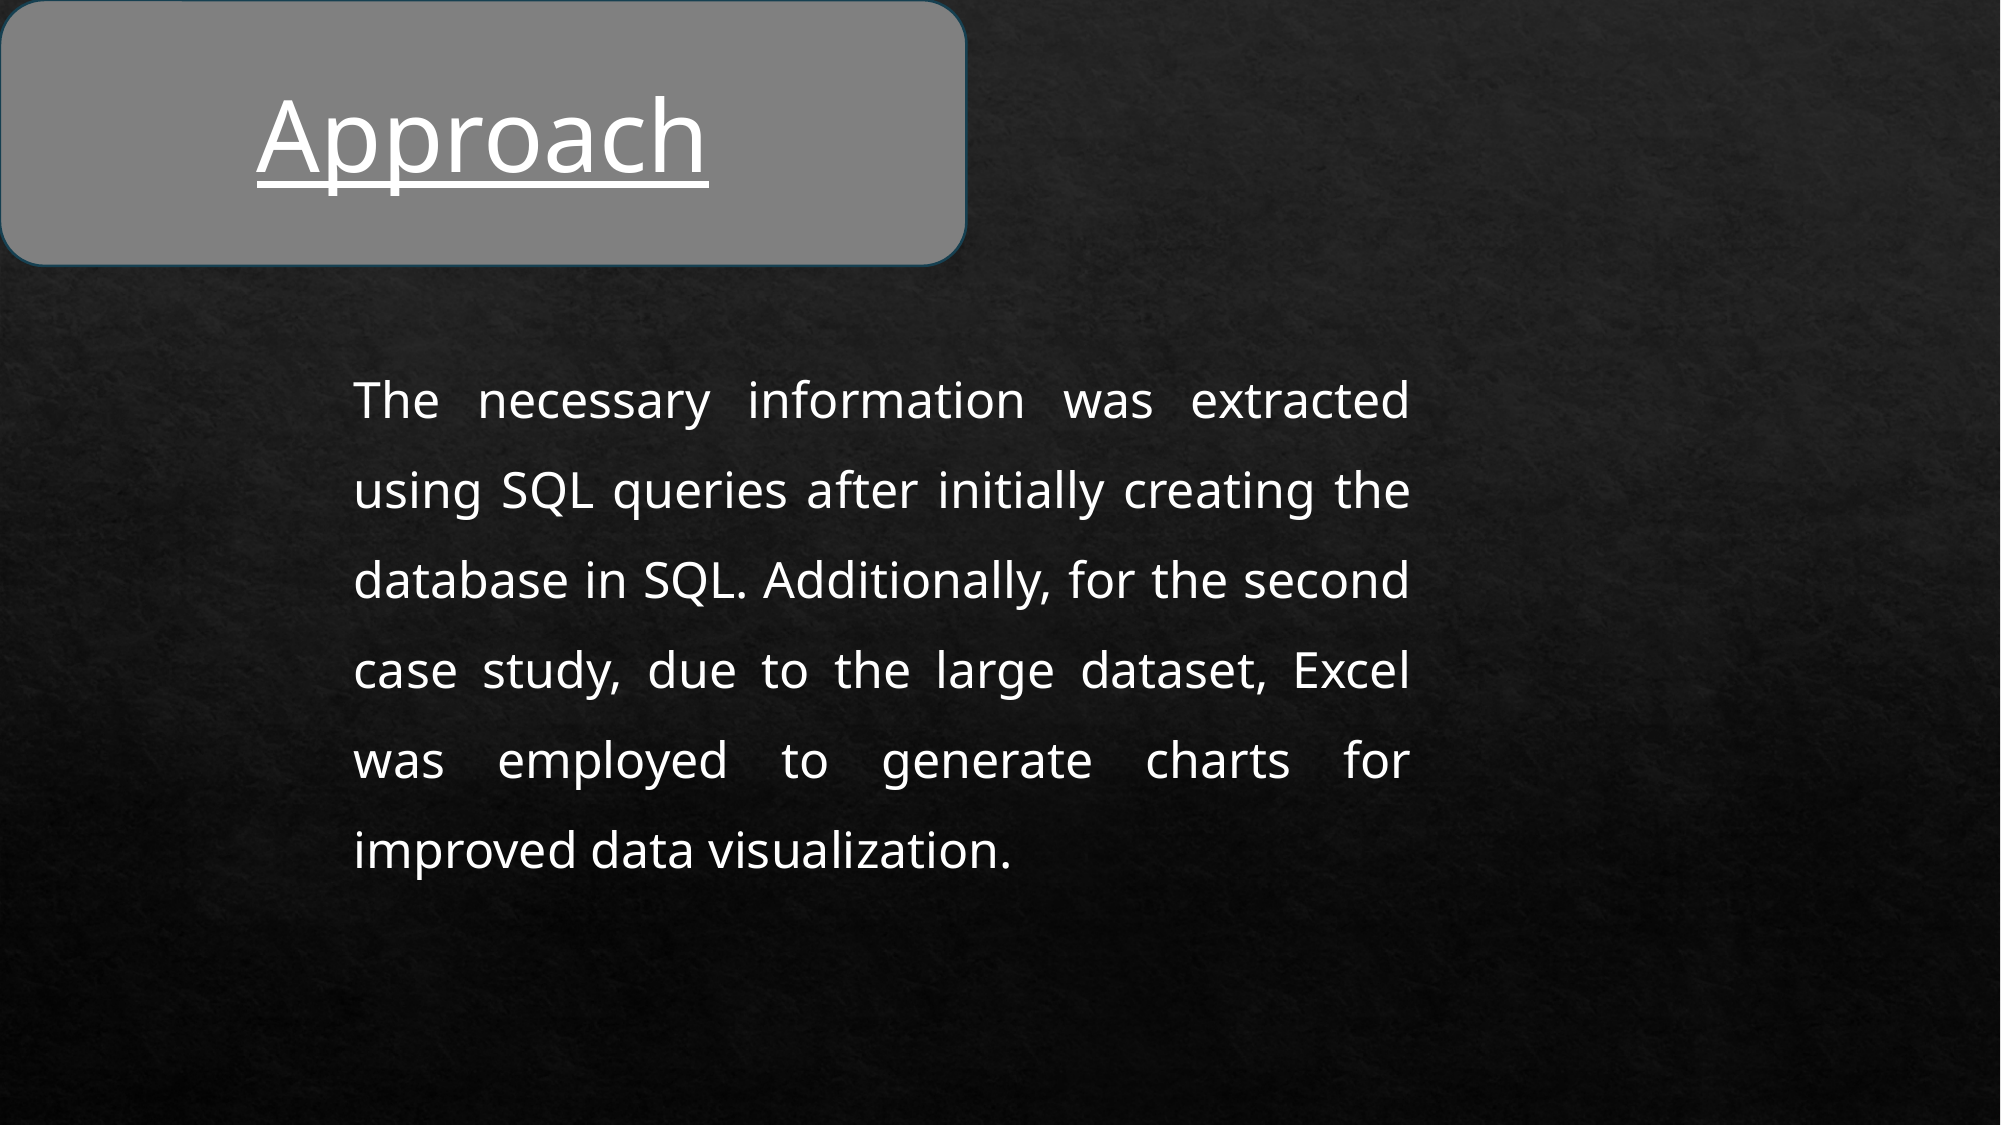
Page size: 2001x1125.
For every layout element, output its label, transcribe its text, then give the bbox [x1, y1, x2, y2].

text_box Approach [0, 0, 968, 268]
text_box The necessary information was extracted using SQL queries after initially creating the database in SQL. Additionally, for the second case study, due to the large dataset, Excel was employed to generate charts for improved data visualization. [339, 330, 1427, 886]
